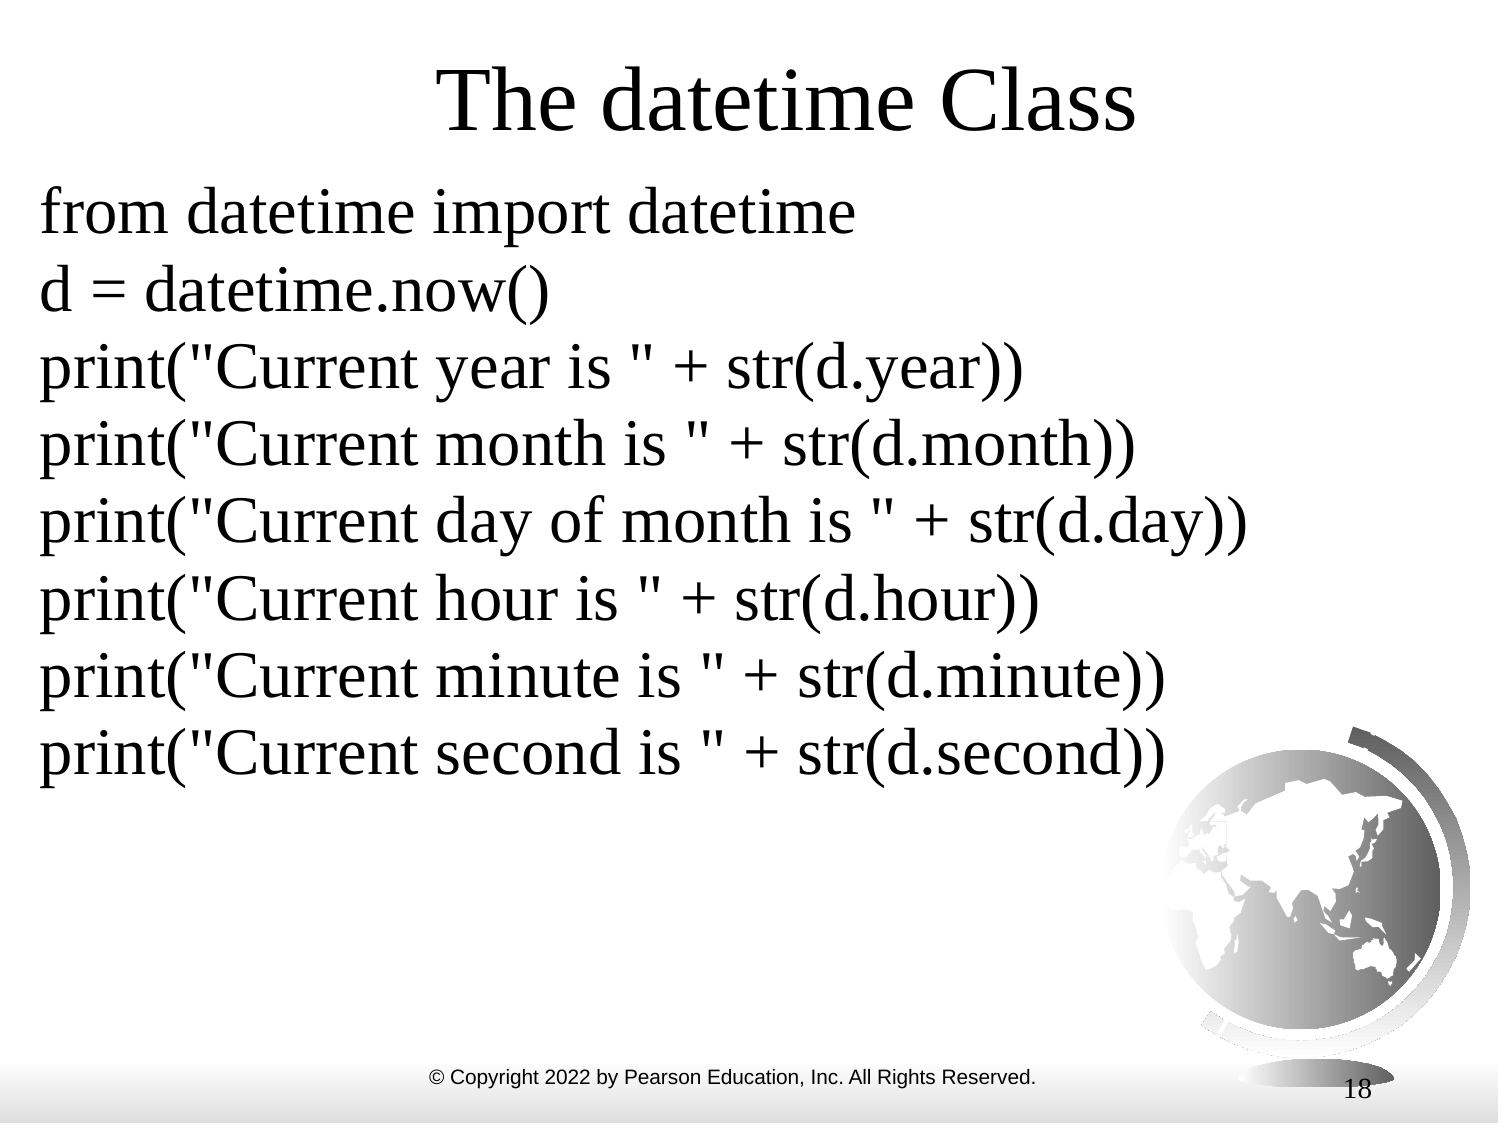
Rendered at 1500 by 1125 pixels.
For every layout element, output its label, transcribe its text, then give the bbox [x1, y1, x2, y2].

list from datetime import datetime d = datetime.now() print("Current year is " + str(d.year)) print("Current month is " + str(d.month)) print("Current day of month is " + str(d.day)) print("Current hour is " + str(d.hour)) print("Current minute is " + str(d.minute)) print("Current second is " + str(d.second)) [24, 174, 1299, 451]
title The datetime Class [75, 50, 1500, 138]
list from datetime import datetime d = datetime.now() print("Current year is " + str(d.year)) print("Current month is " + str(d.month)) print("Current day of month is " + str(d.day)) print("Current hour is " + str(d.hour)) print("Current minute is " + str(d.minute)) print("Current second is " + str(d.second)) [24, 452, 1299, 865]
slide_number 18 [1074, 1049, 1388, 1125]
